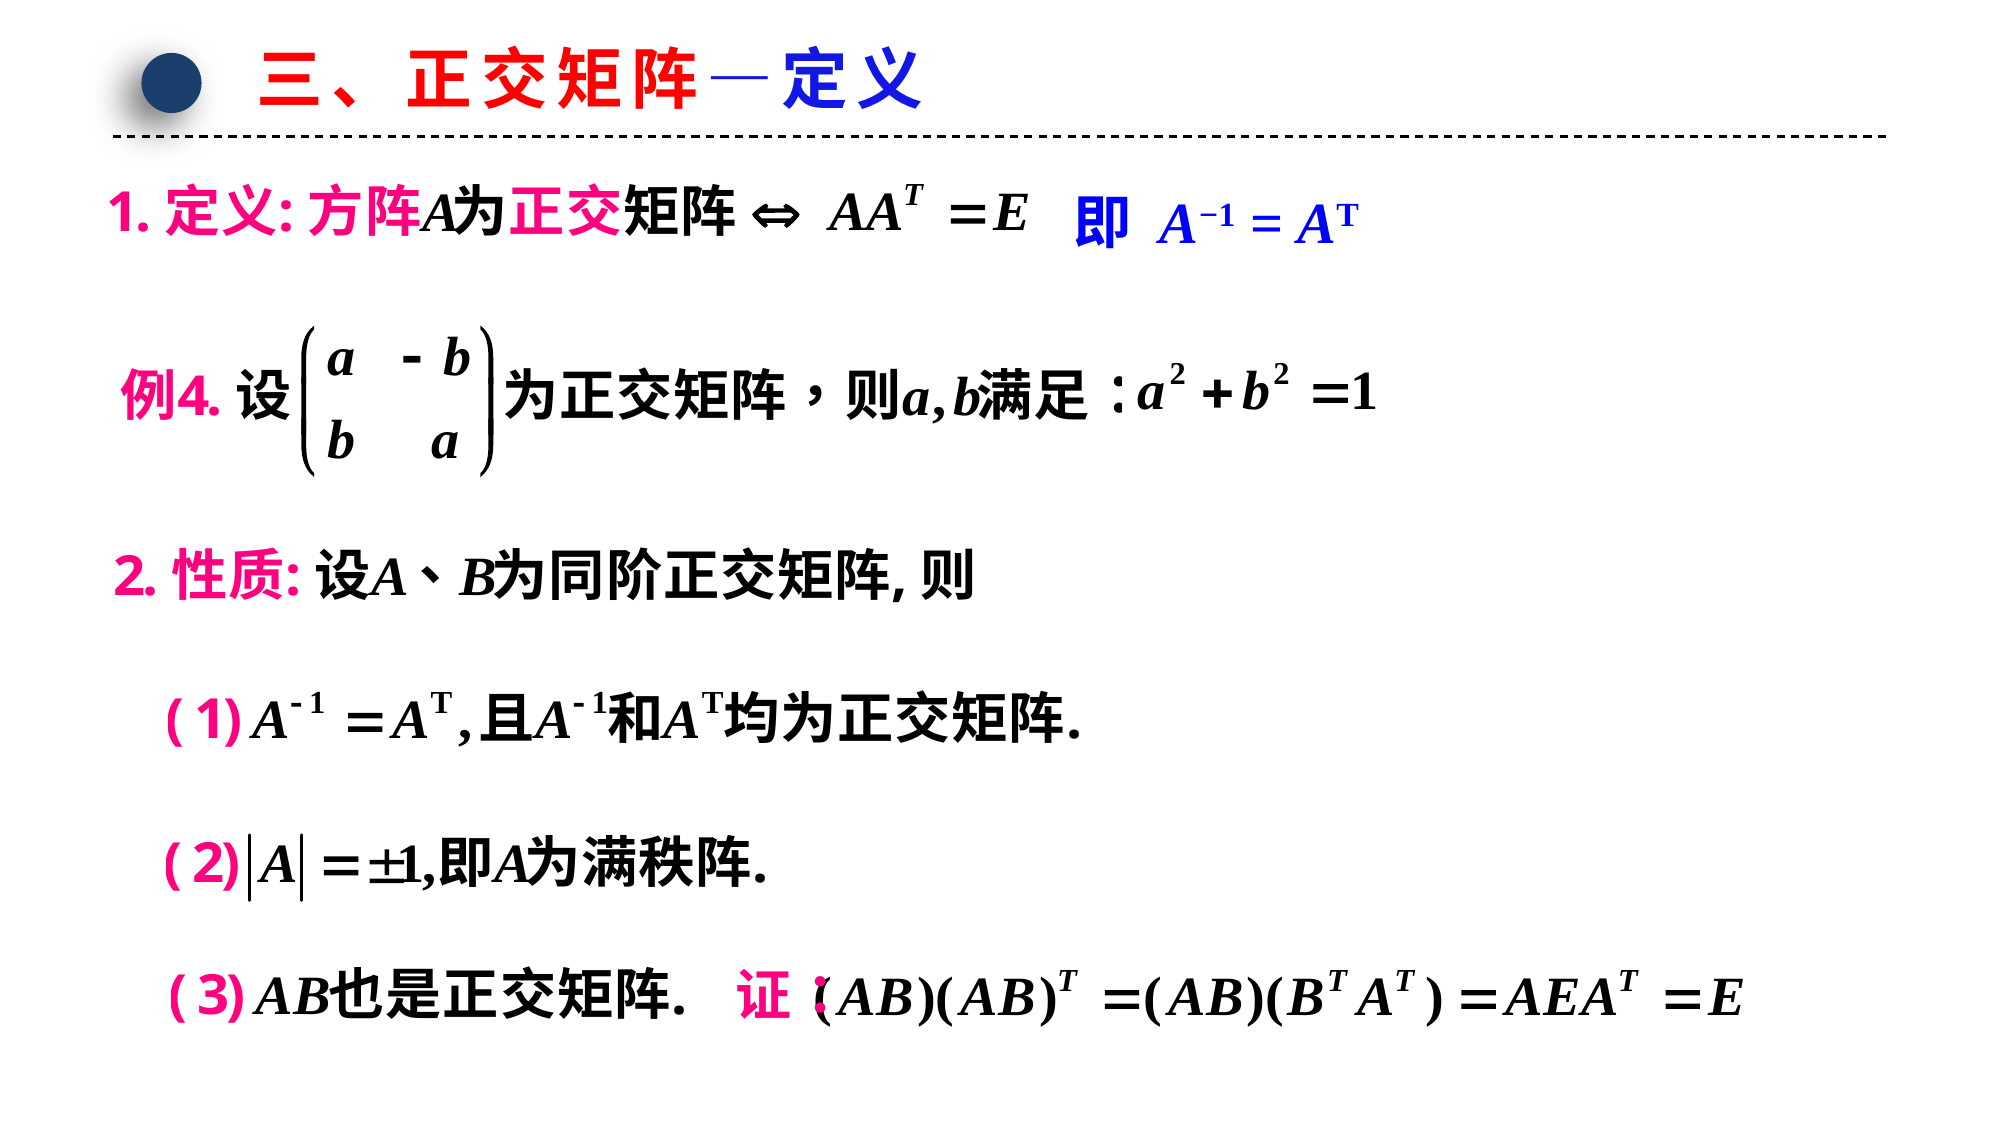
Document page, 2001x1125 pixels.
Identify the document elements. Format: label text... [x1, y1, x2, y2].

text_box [816, 170, 1046, 240]
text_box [168, 678, 1088, 762]
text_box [1129, 349, 1388, 424]
text_box 三、正交矩阵—定义 [241, 29, 1296, 124]
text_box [113, 314, 1122, 485]
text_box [105, 539, 983, 614]
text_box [166, 822, 776, 911]
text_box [728, 955, 1765, 1040]
text_box [140, 51, 203, 115]
text_box 即 A−1 = AT [1059, 142, 1434, 263]
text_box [171, 959, 697, 1034]
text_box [102, 175, 820, 250]
